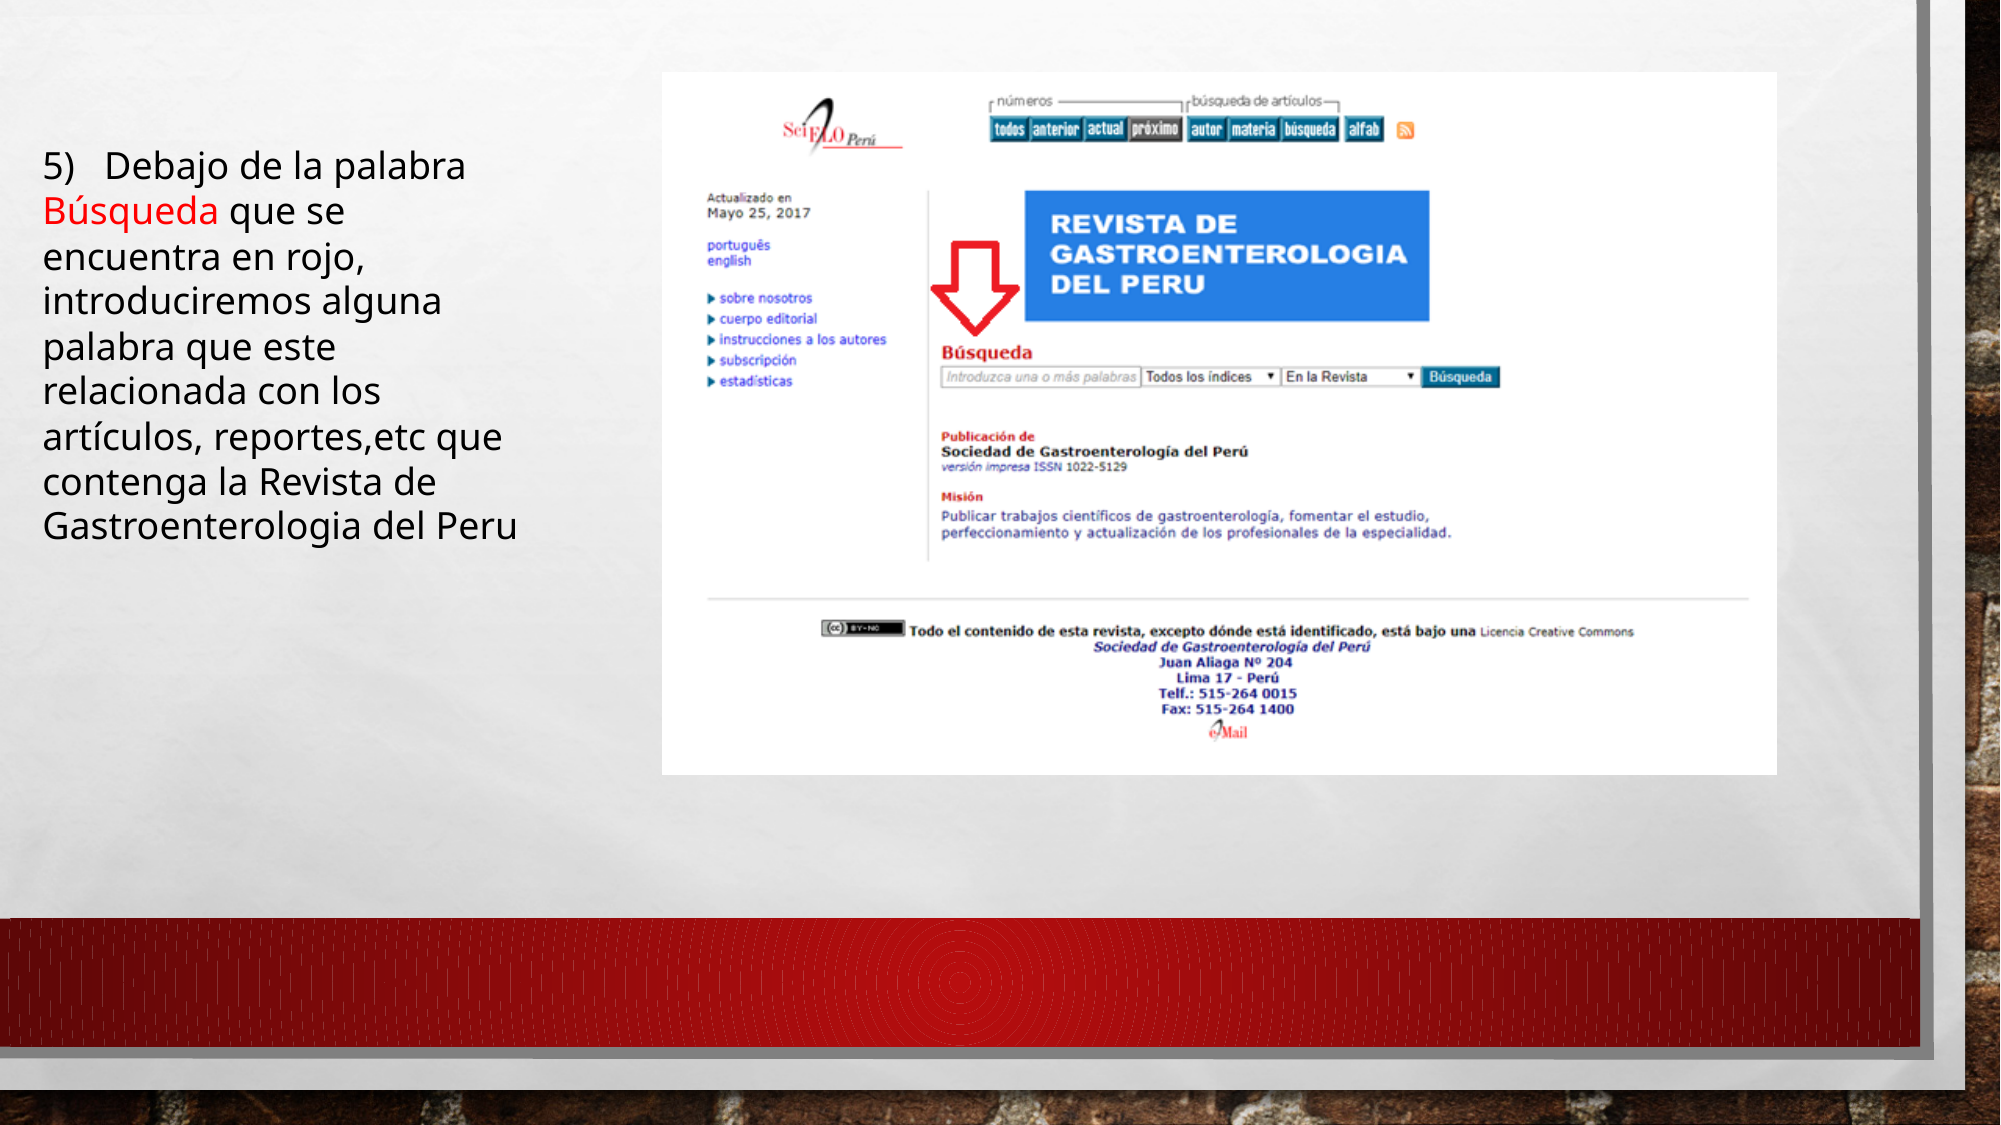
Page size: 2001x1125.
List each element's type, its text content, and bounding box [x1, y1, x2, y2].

text_box 5) Debajo de la palabra Búsqueda que se encuentra en rojo, introduciremos alguna palabra que este relacionada con los artículos, reportes,etc que contenga la Revista de Gastroenterologia del Peru [27, 135, 539, 645]
picture [662, 72, 1777, 775]
picture [0, 0, 2000, 1125]
